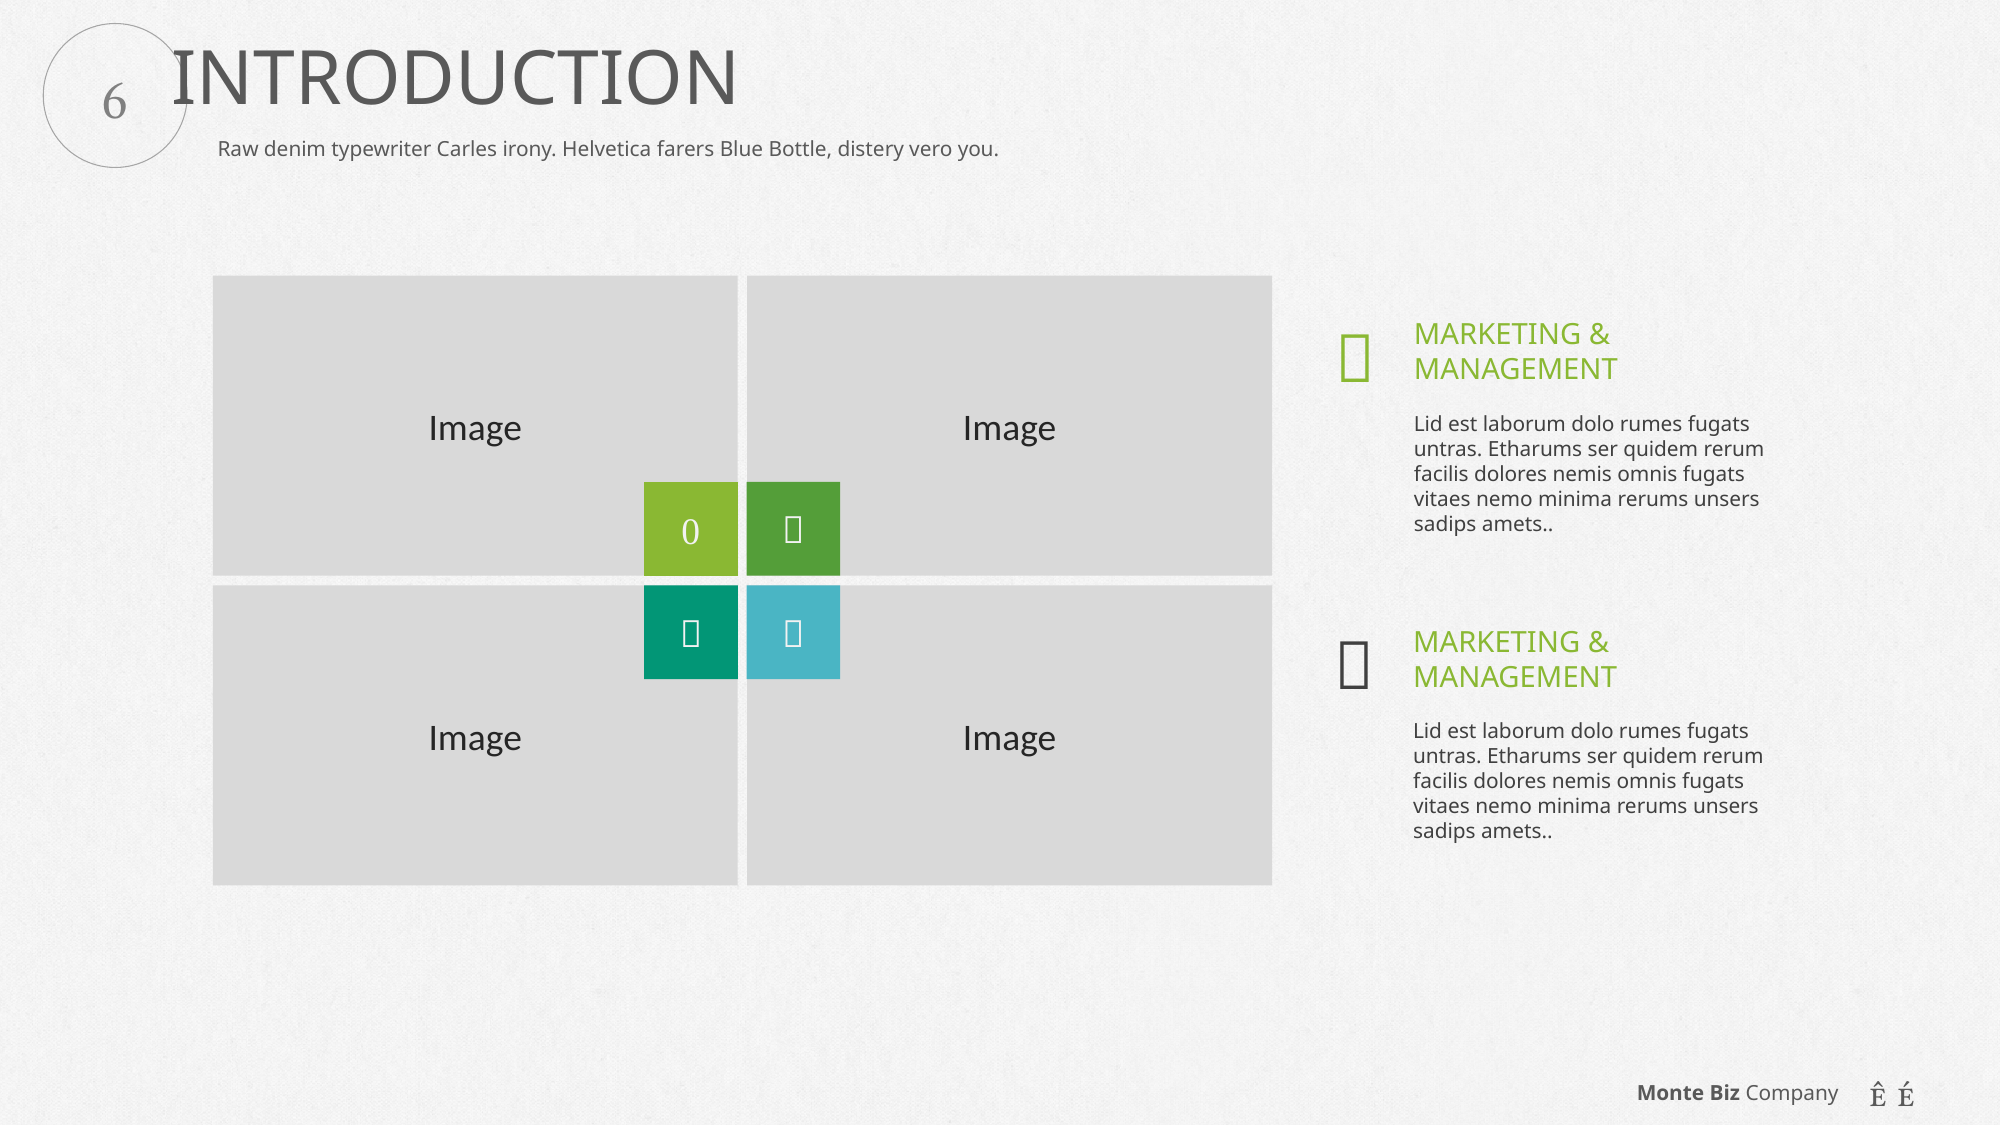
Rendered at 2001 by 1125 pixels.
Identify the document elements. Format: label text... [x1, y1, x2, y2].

text_box Image [212, 584, 739, 886]
text_box Raw denim typewriter Carles irony. Helvetica farers Blue Bottle, distery vero you. [202, 128, 1014, 169]
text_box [1310, 615, 1800, 853]
text_box Image [212, 275, 739, 577]
text_box  [643, 481, 739, 577]
text_box Image [746, 584, 1273, 886]
text_box  OUR COMPANY [0, 0, 2000, 1125]
text_box Monte Biz Company [1622, 1071, 1854, 1112]
text_box  [745, 481, 841, 577]
text_box   [1854, 1061, 1979, 1122]
text_box  [643, 584, 739, 680]
text_box Image [746, 275, 1273, 577]
text_box  [42, 22, 182, 169]
text_box INTRODUCTION [156, 22, 756, 127]
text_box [1311, 307, 1800, 546]
text_box  [745, 584, 841, 680]
